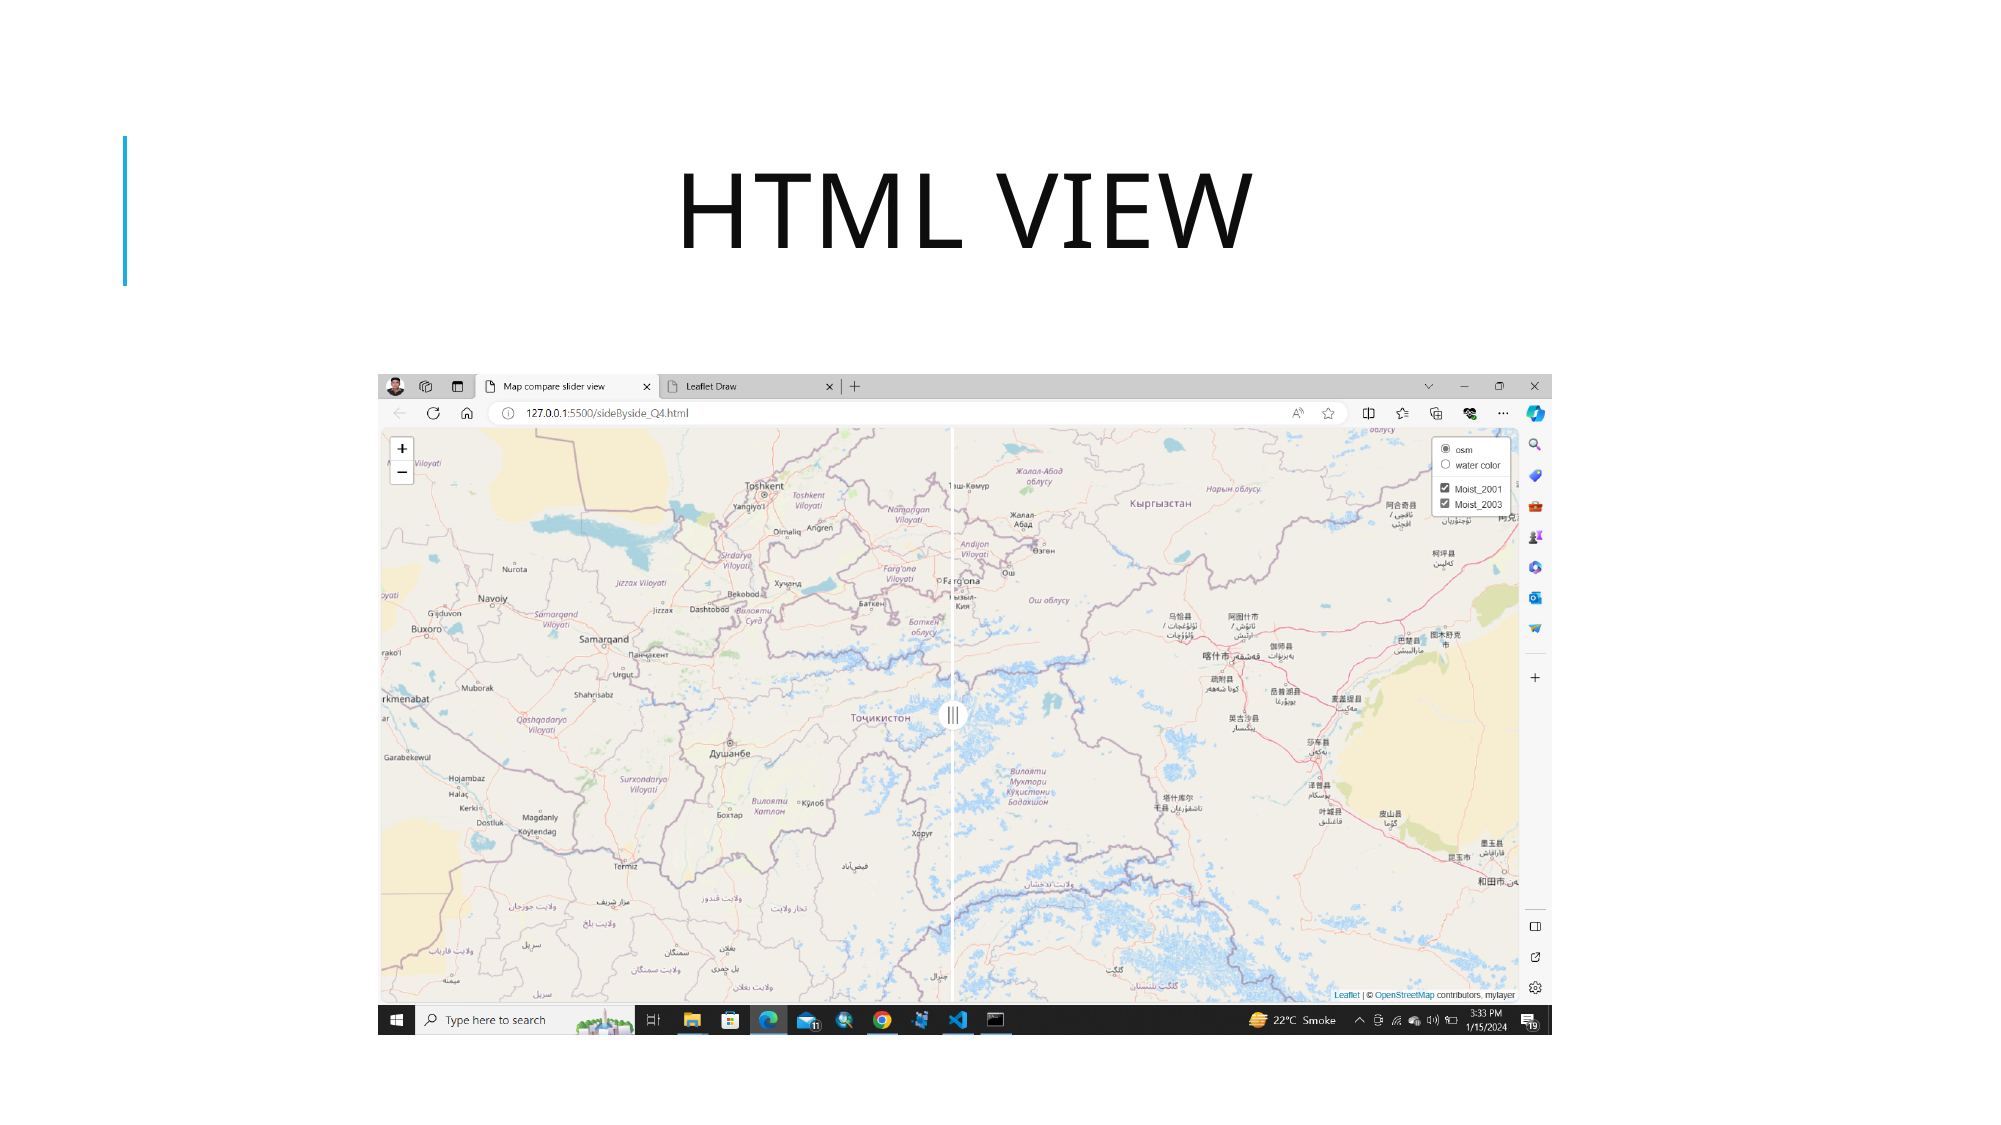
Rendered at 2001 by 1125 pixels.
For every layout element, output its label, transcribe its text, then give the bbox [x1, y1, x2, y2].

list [378, 374, 1552, 1036]
title Html view [168, 96, 1763, 342]
